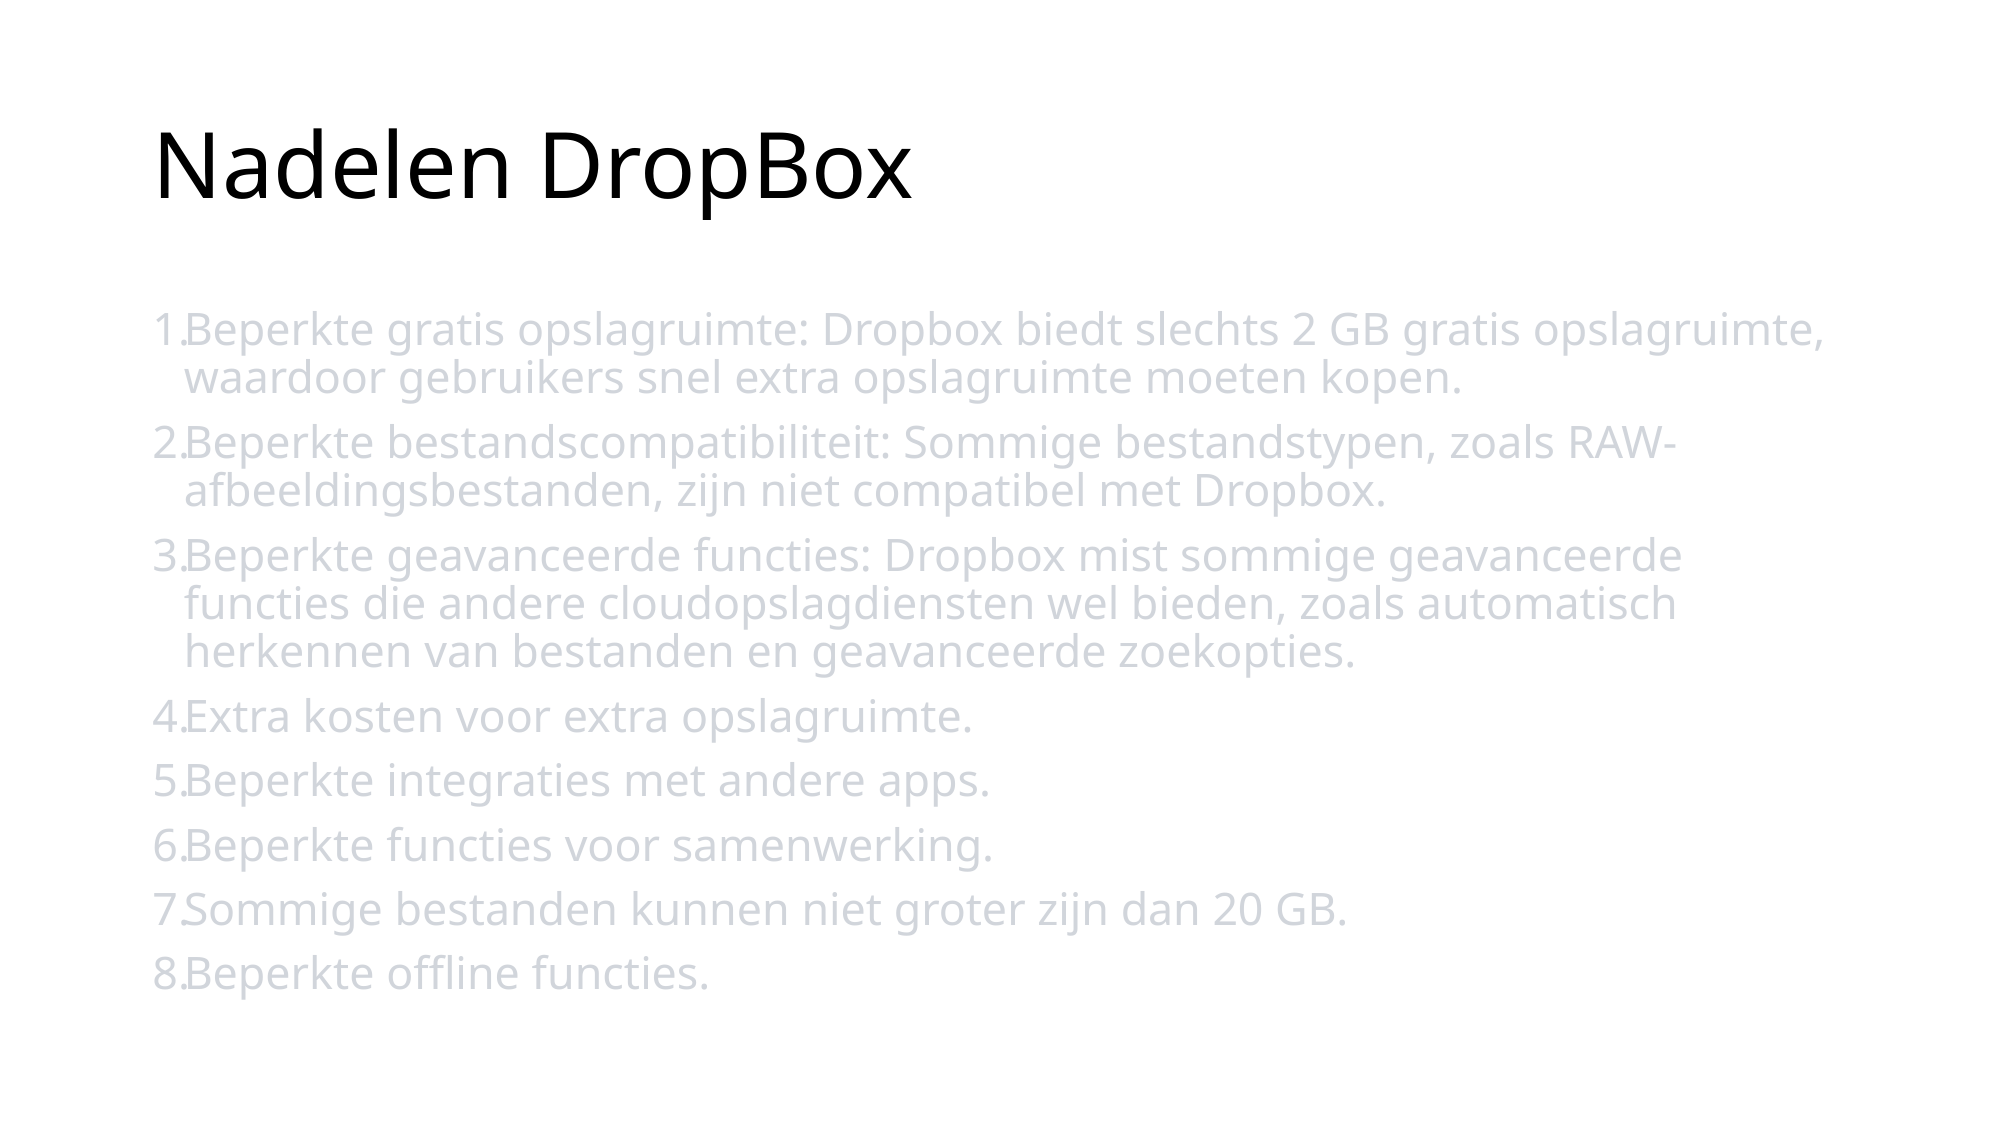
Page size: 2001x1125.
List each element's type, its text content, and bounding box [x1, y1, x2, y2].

list Beperkte gratis opslagruimte: Dropbox biedt slechts 2 GB gratis opslagruimte, waardoor gebruikers snel extra opslagruimte moeten kopen. Beperkte bestandscompatibiliteit: Sommige bestandstypen, zoals RAW-afbeeldingsbestanden, zijn niet compatibel met Dropbox. Beperkte geavanceerde functies: Dropbox mist sommige geavanceerde functies die andere cloudopslagdiensten wel bieden, zoals automatisch herkennen van bestanden en geavanceerde zoekopties. Extra kosten voor extra opslagruimte. Beperkte integraties met andere apps. Beperkte functies voor samenwerking. Sommige bestanden kunnen niet groter zijn dan 20 GB. Beperkte offline functies. [137, 299, 1863, 1014]
title Nadelen DropBox [137, 59, 1863, 278]
